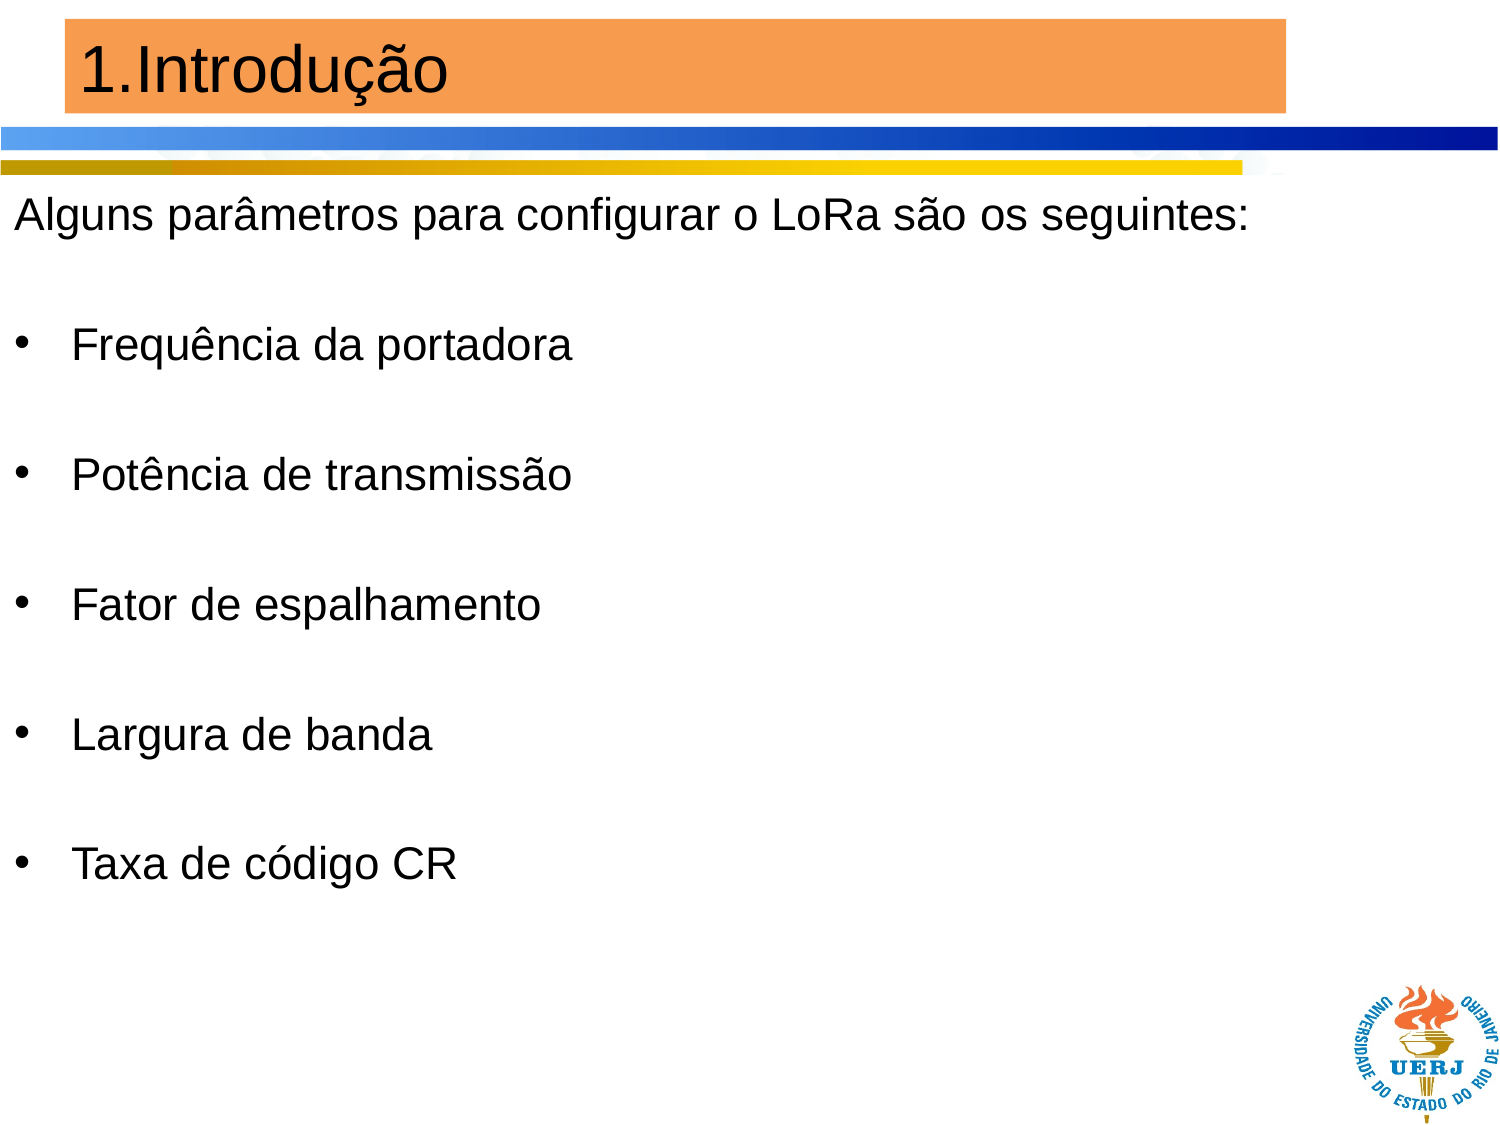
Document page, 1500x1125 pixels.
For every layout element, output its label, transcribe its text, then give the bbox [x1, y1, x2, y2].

text_box 1.Introdução [64, 18, 1287, 114]
picture [1354, 982, 1499, 1125]
picture [0, 125, 1500, 175]
text_box Alguns parâmetros para configurar o LoRa são os seguintes: Frequência da portadora Potência de transmissão Fator de espalhamento Largura de banda Taxa de código CR [0, 177, 1499, 1125]
